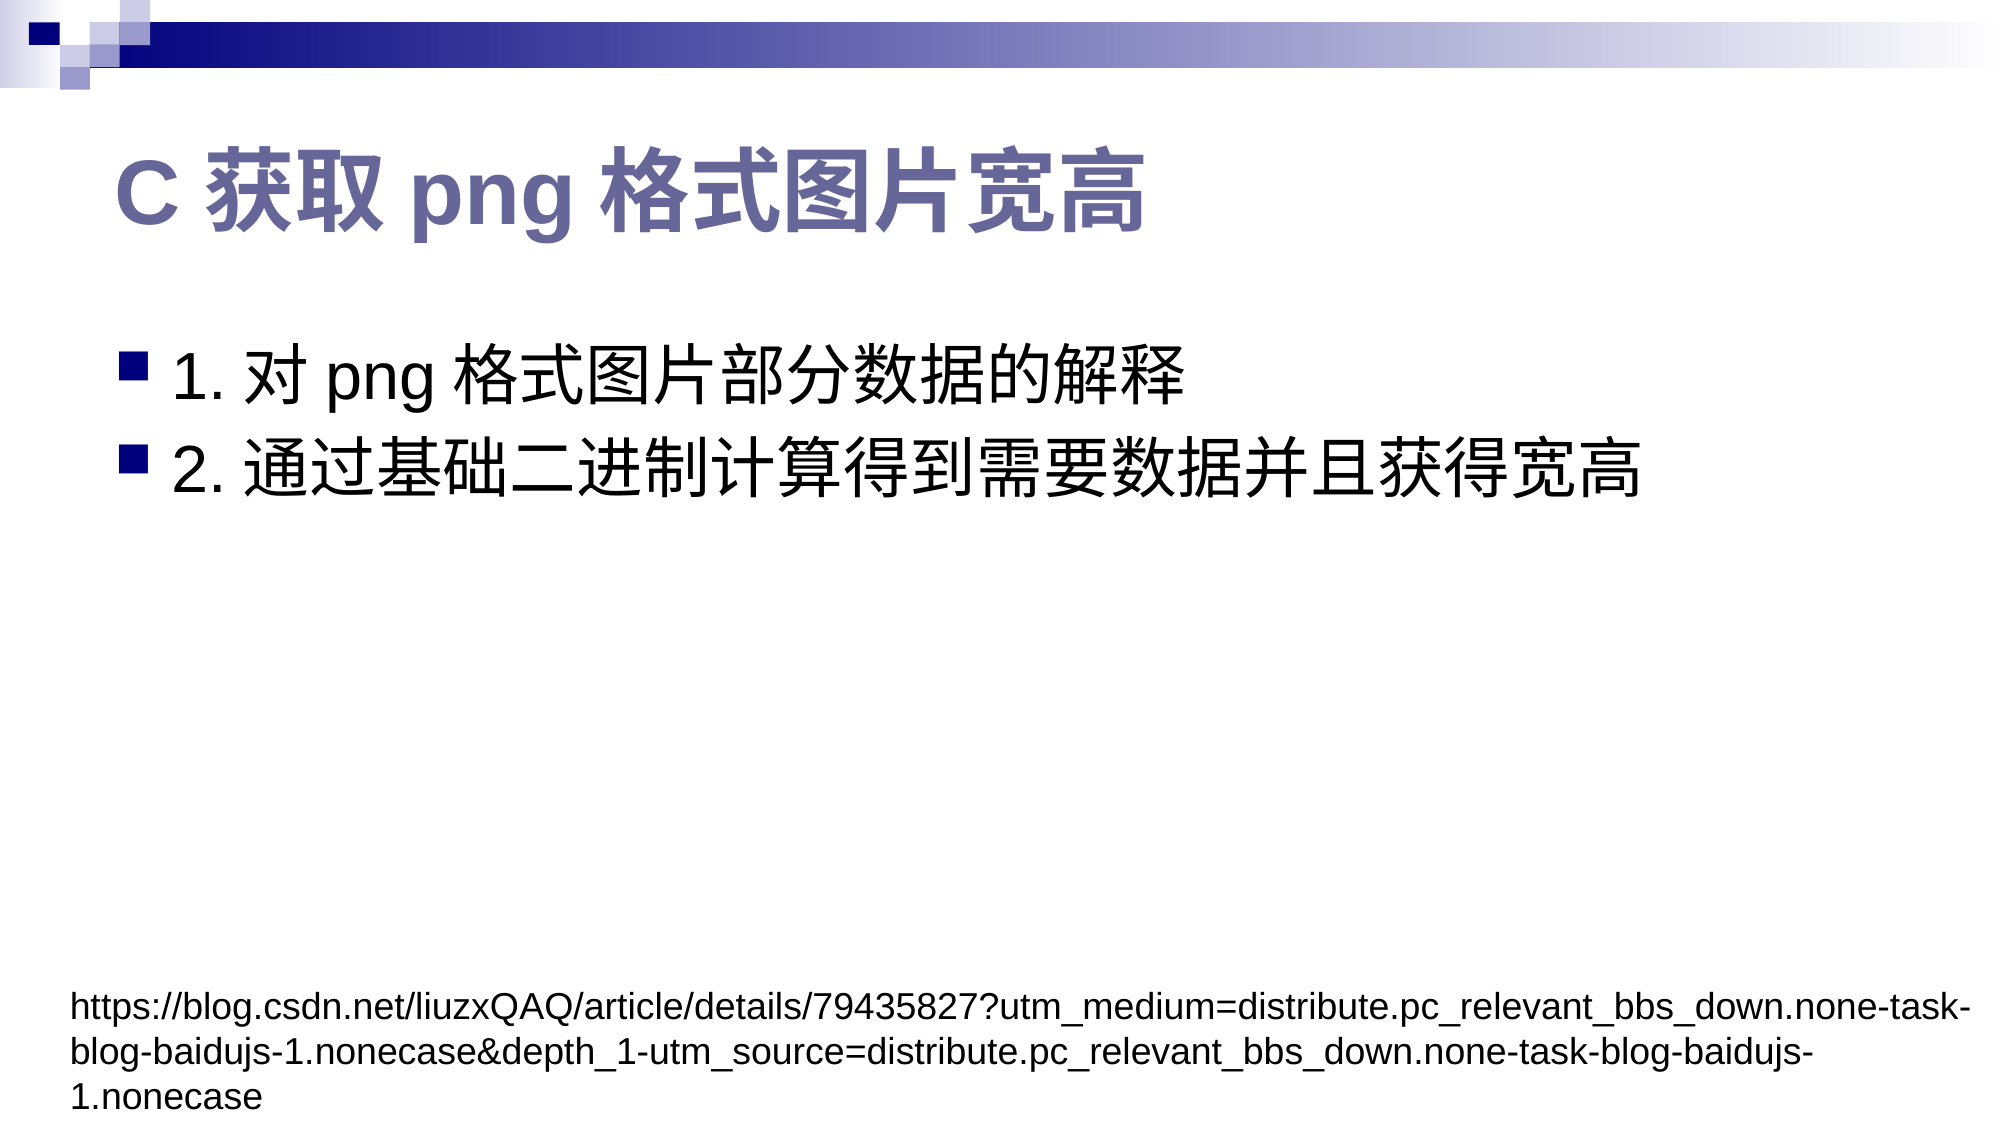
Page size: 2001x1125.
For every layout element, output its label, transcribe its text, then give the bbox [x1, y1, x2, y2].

text_box https://blog.csdn.net/liuzxQAQ/article/details/79435827?utm_medium=distribute.pc_relevant_bbs_down.none-task-blog-baidujs-1.nonecase&depth_1-utm_source=distribute.pc_relevant_bbs_down.none-task-blog-baidujs-1.nonecase [55, 974, 2000, 1124]
title C获取png格式图片宽高 [99, 75, 1900, 300]
list 1.对png格式图片部分数据的解释 2.通过基础二进制计算得到需要数据并且获得宽高 [99, 324, 1900, 963]
